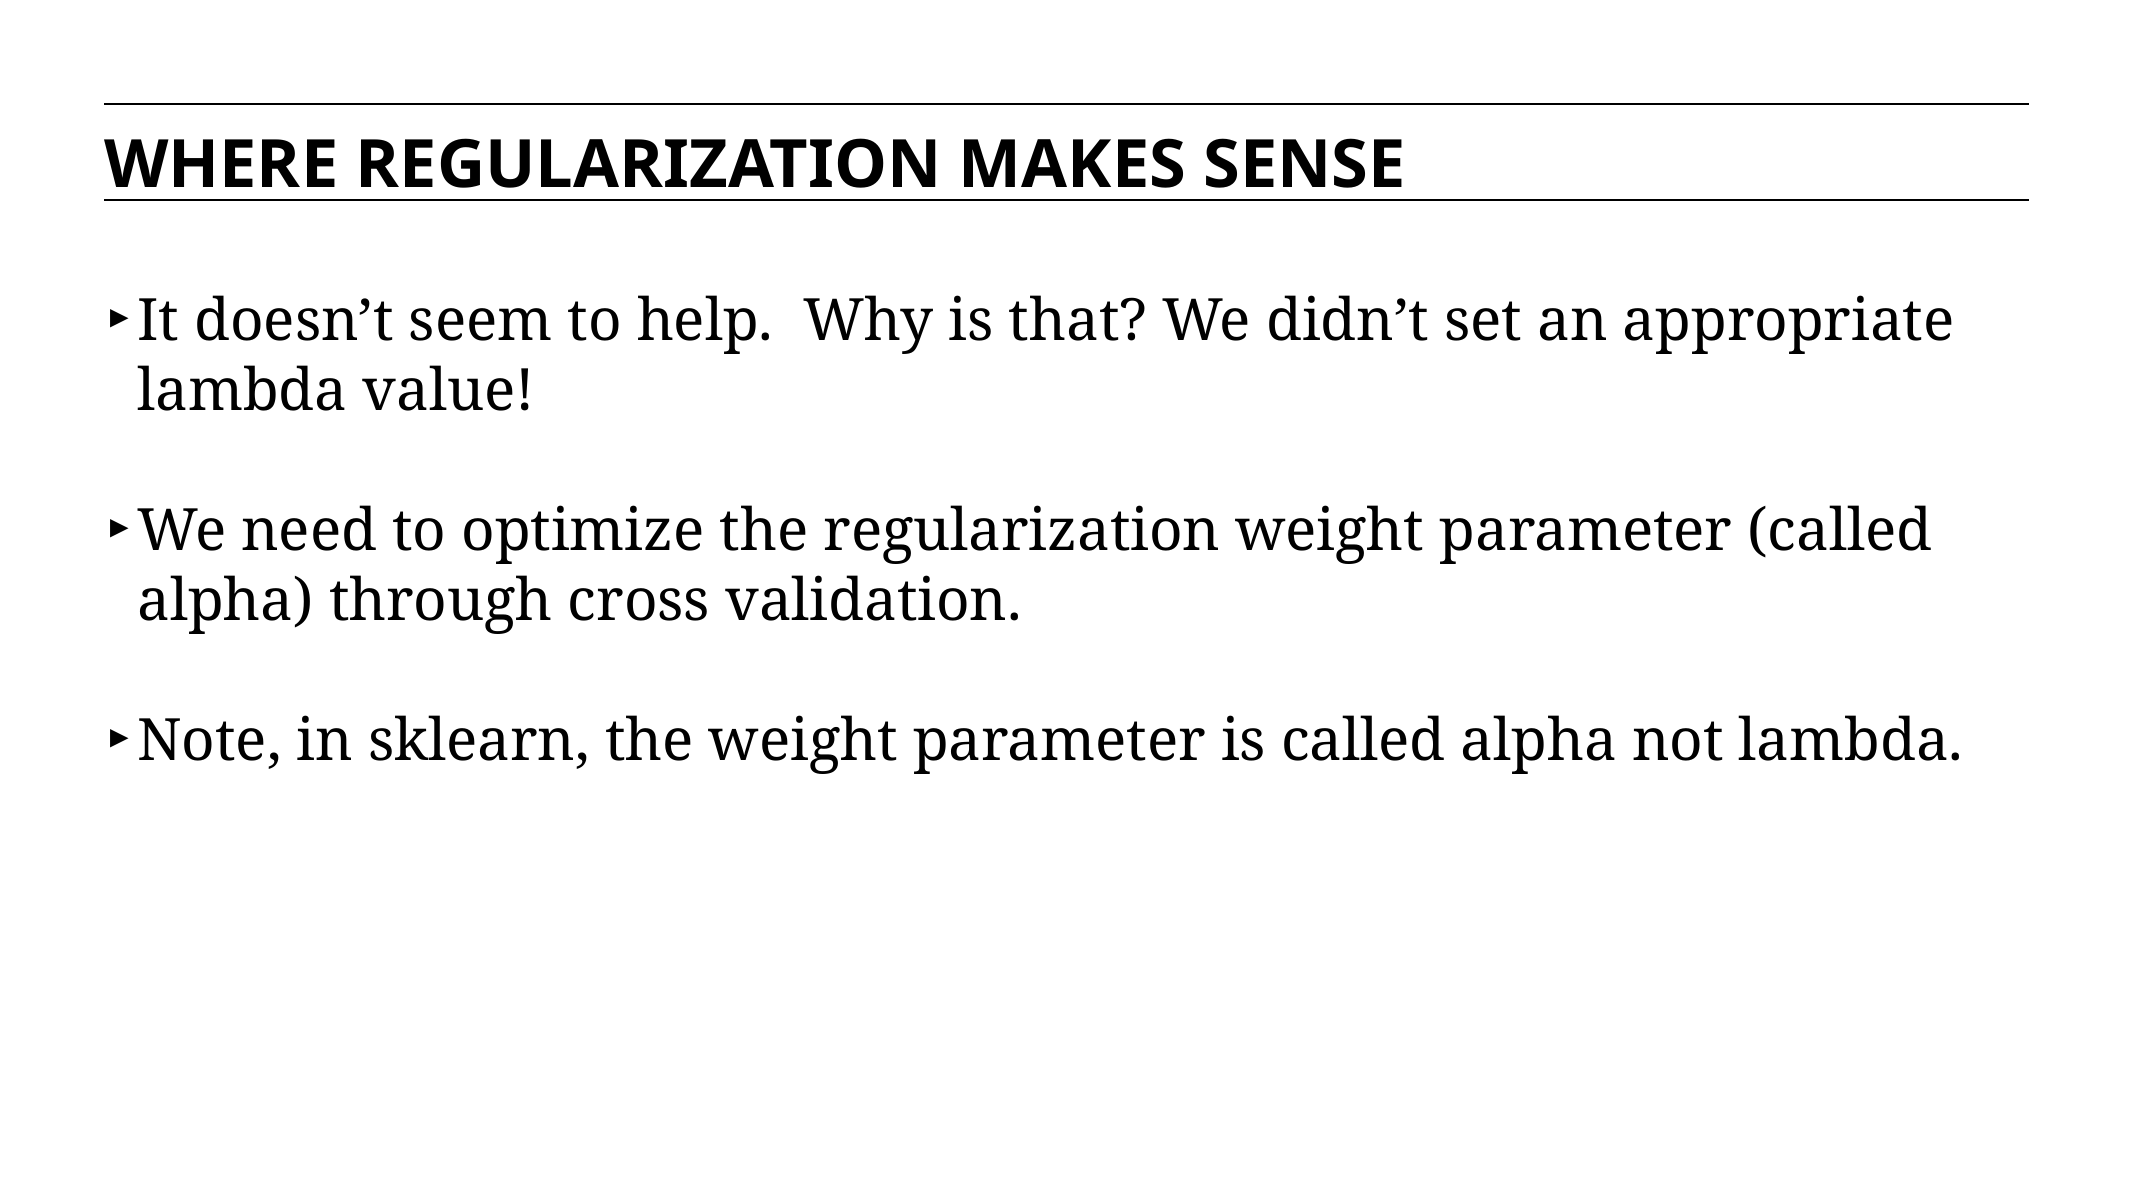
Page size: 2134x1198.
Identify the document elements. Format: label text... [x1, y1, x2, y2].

list It doesn’t seem to help. Why is that? We didn’t set an appropriate lambda value! We need to optimize the regularization weight parameter (called alpha) through cross validation. Note, in sklearn, the weight parameter is called alpha not lambda. [104, 212, 2030, 837]
text_box WHERE REGULARIZATION MAKES SENSE [104, 120, 1536, 192]
